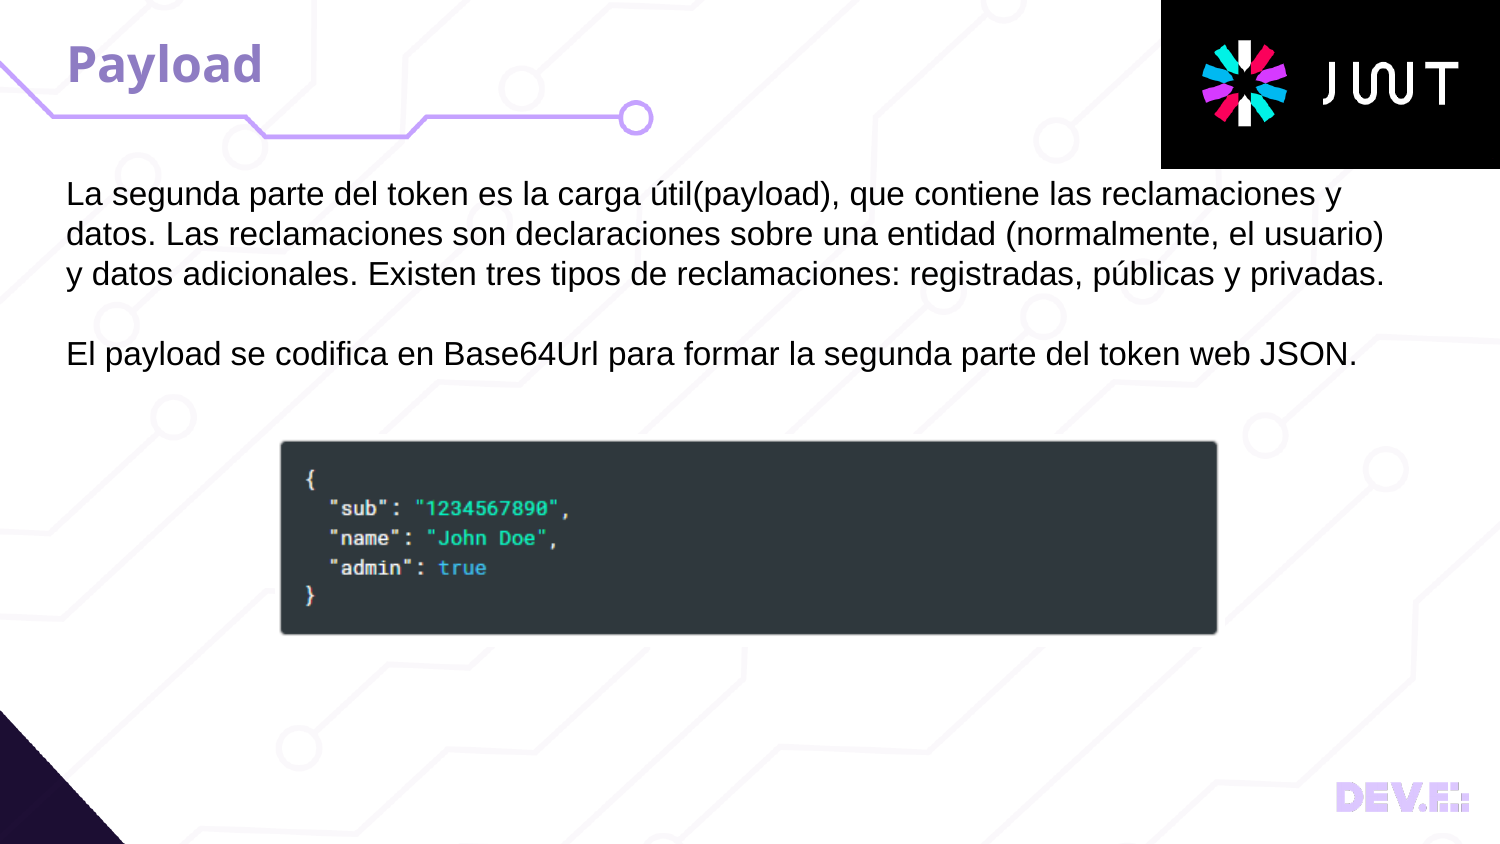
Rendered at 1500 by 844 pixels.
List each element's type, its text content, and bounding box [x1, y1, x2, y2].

text_box La segunda parte del token es la carga útil(payload), que contiene las reclamaciones y datos. Las reclamaciones son declaraciones sobre una entidad (normalmente, el usuario) y datos adicionales. Existen tres tipos de reclamaciones: registradas, públicas y privadas. El payload se codifica en Base64Url para formar la segunda parte del token web JSON. [51, 164, 1422, 379]
picture [0, 0, 1500, 844]
title Payload [51, 17, 1155, 112]
